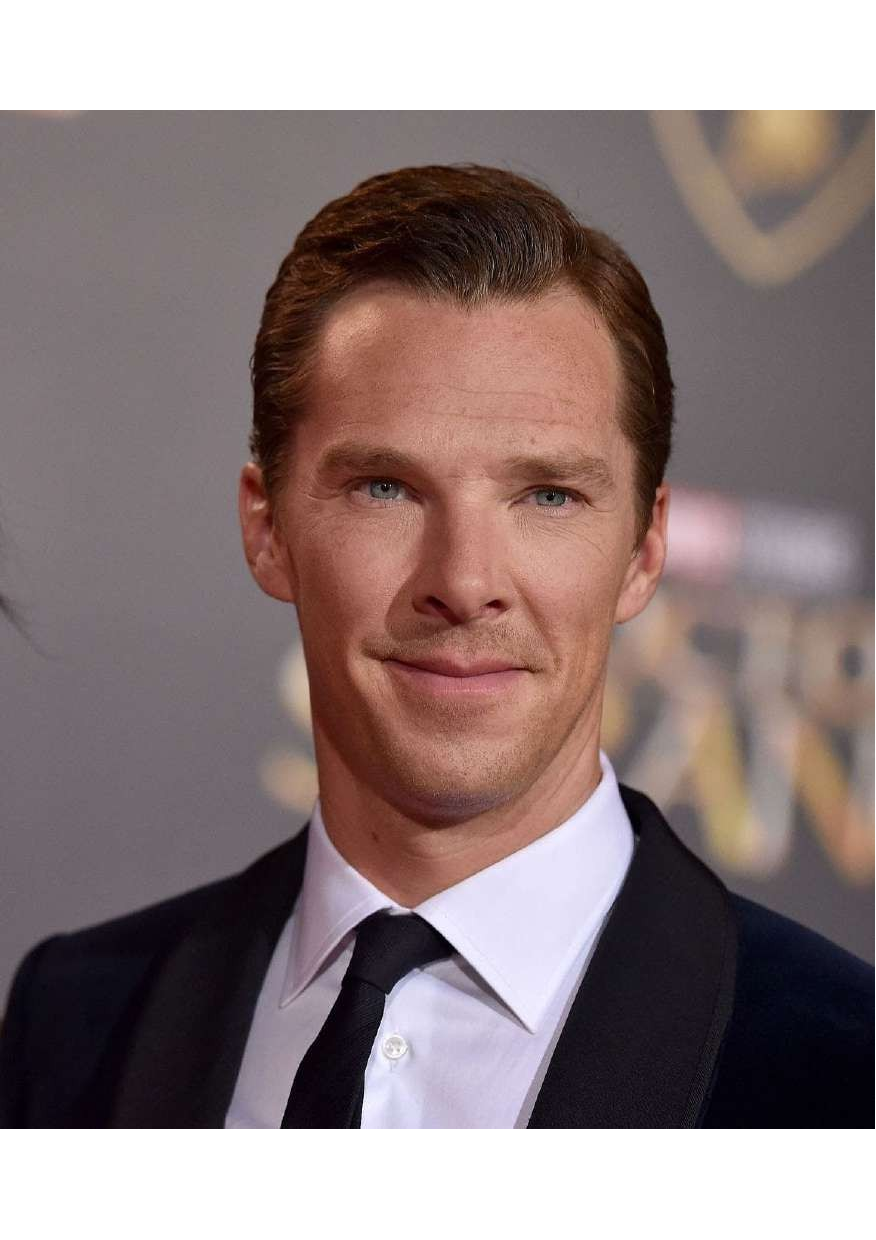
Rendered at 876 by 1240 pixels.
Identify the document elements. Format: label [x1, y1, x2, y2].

picture [0, 110, 875, 1130]
